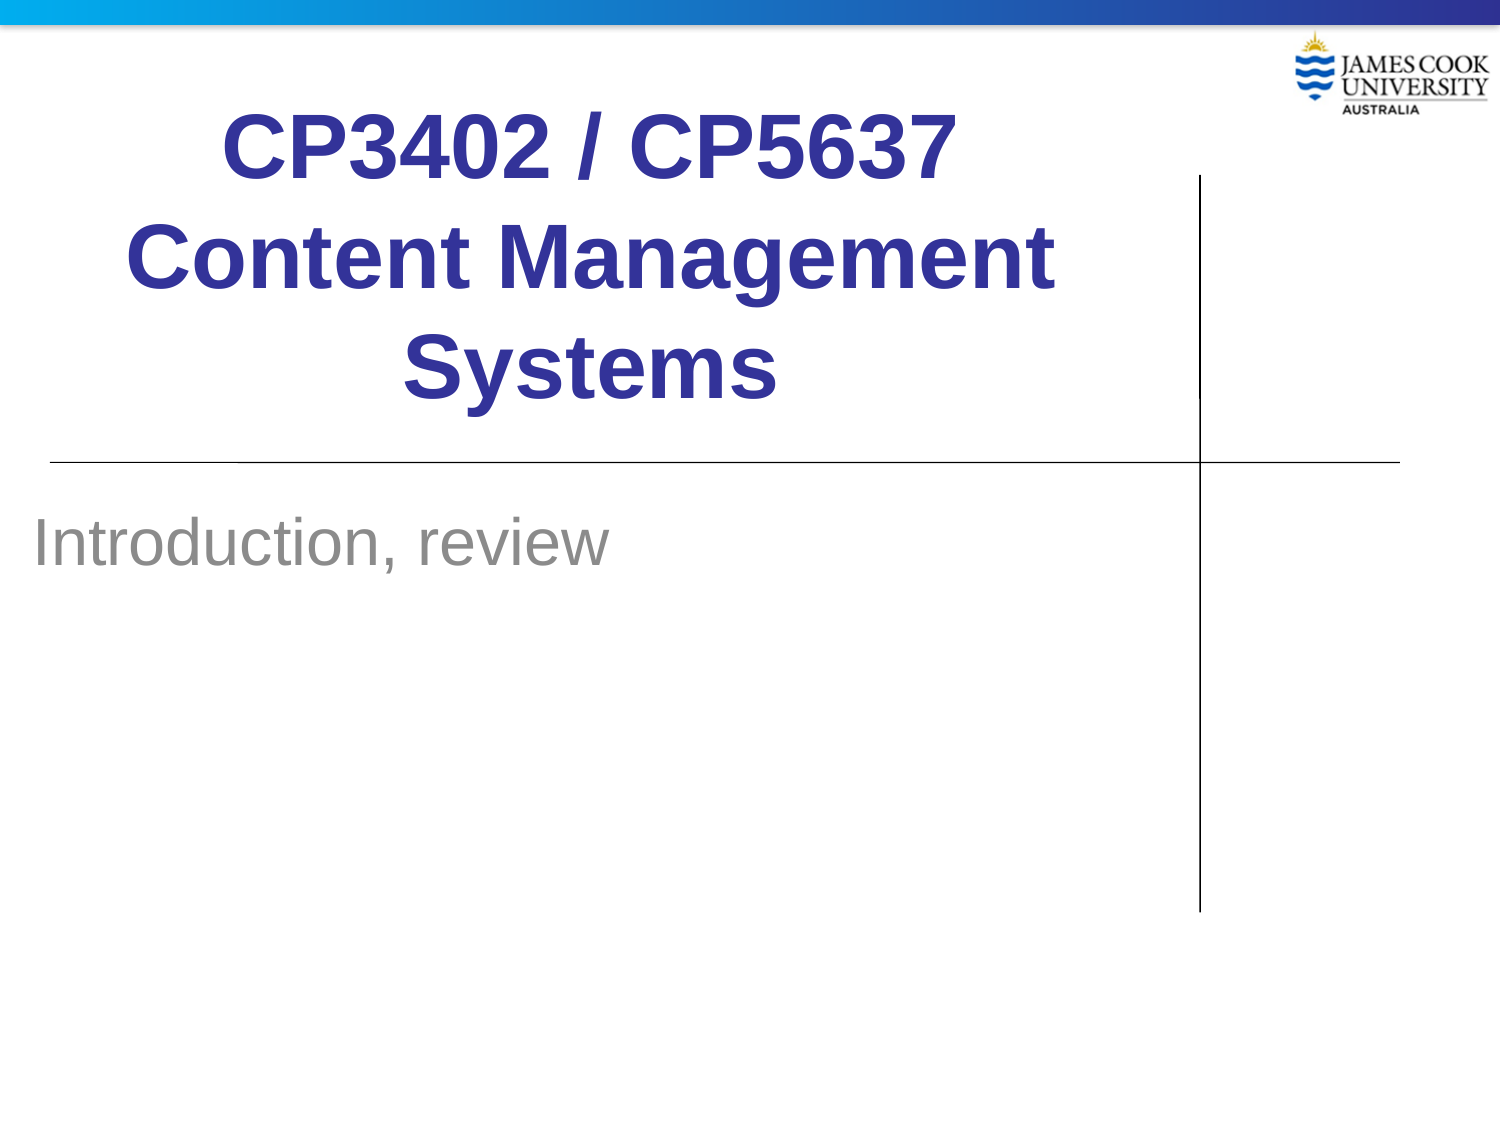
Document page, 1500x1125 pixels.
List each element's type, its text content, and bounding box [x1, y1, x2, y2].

picture [1287, 27, 1500, 123]
title CP3402 / CP5637 Content Management Systems [17, 76, 1165, 427]
subtitle Introduction, review [17, 491, 1176, 870]
